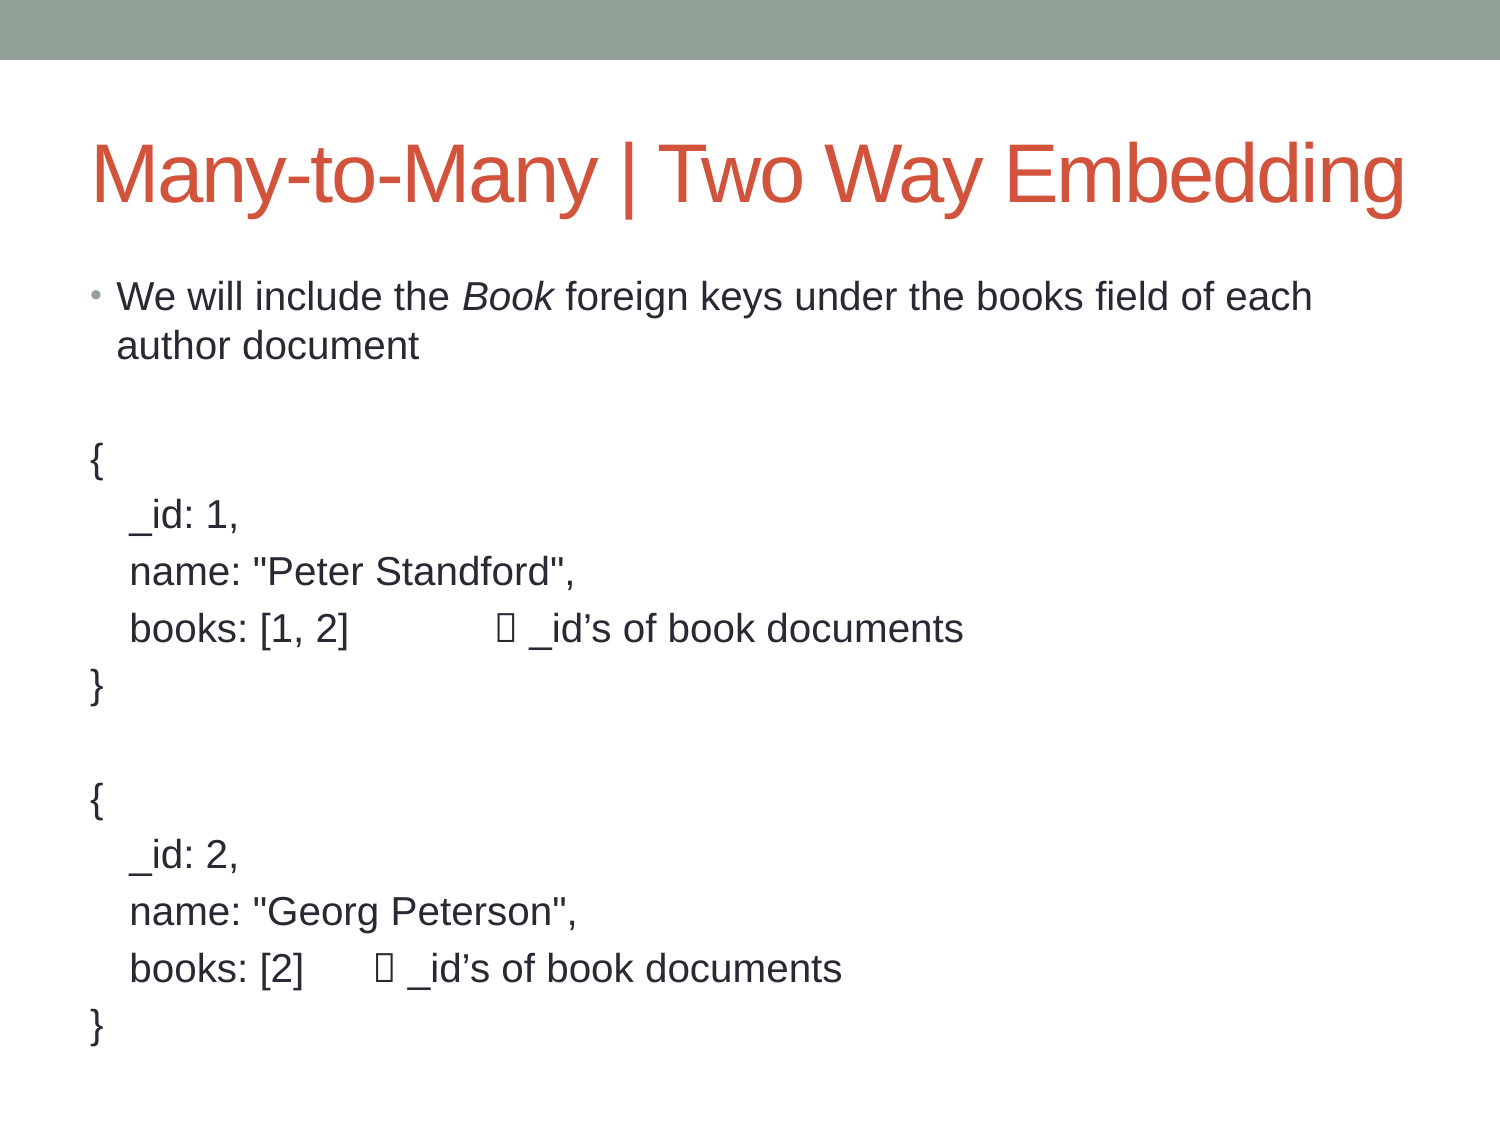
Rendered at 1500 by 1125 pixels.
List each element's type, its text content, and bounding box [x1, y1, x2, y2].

list We will include the Book foreign keys under the books field of each author document { _id: 1, name: "Peter Standford", books: [1, 2]  _id’s of book documents } { _id: 2, name: "Georg Peterson", books: [2]  _id’s of book documents } [75, 262, 1425, 1063]
title Many-to-Many | Two Way Embedding [75, 87, 1425, 250]
